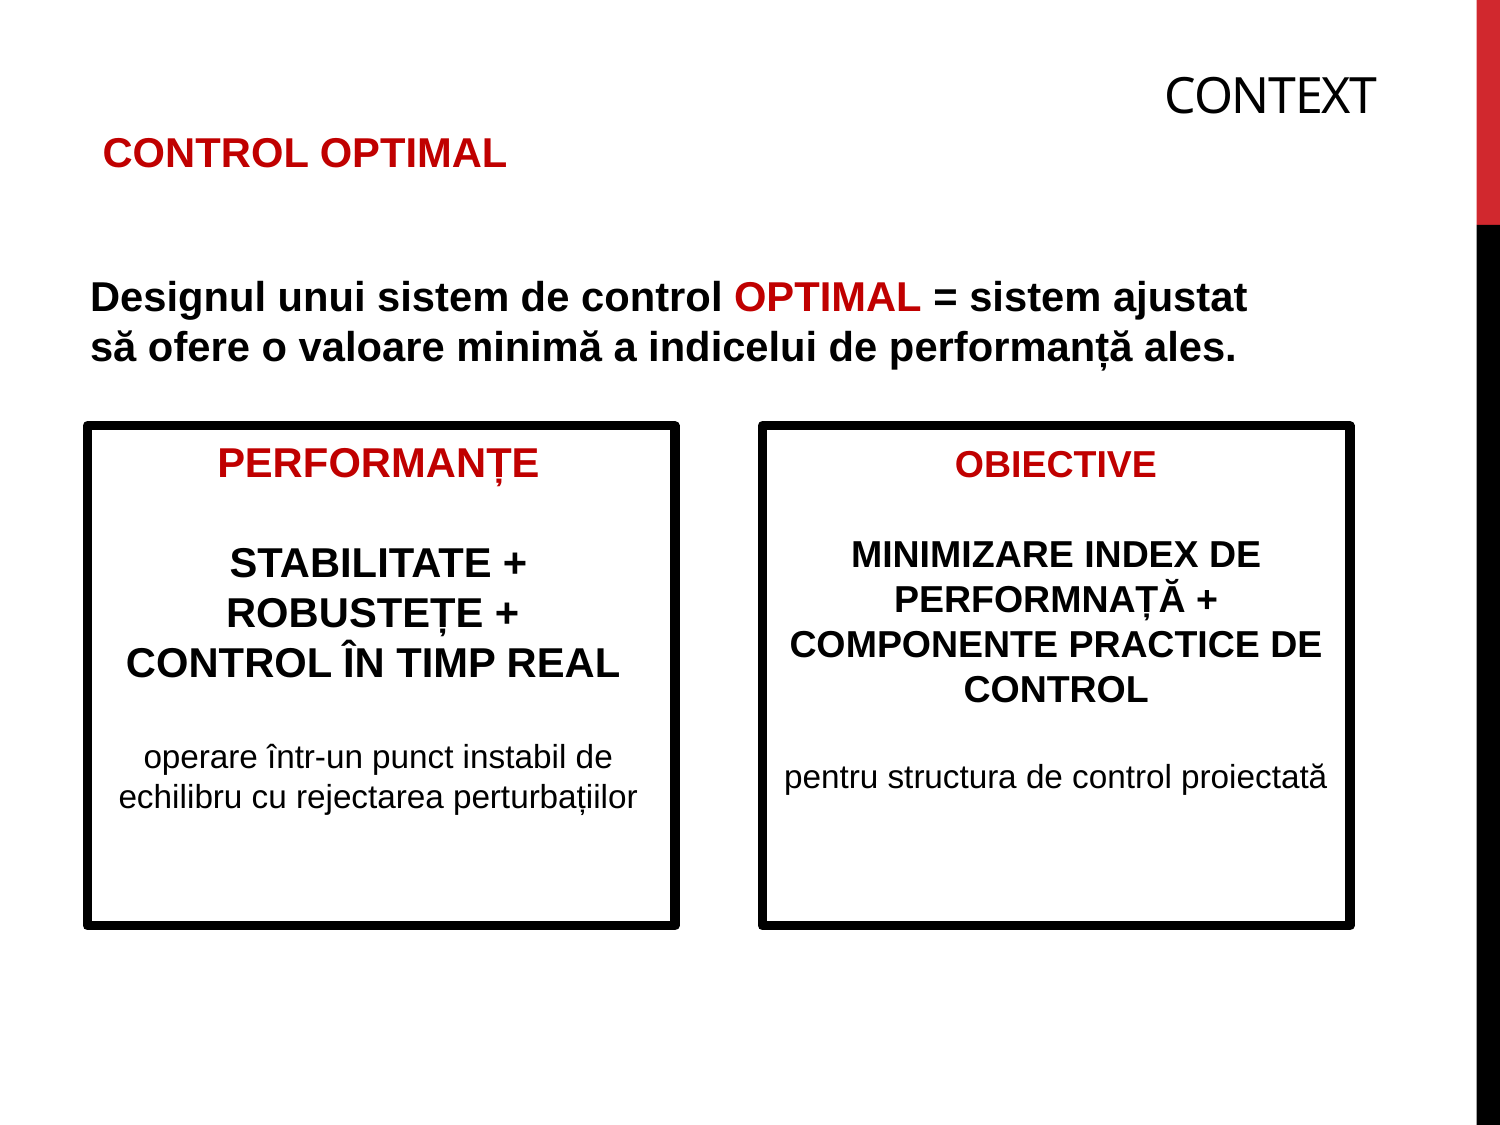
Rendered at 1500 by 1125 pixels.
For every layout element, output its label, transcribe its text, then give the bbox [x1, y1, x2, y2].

text_box OBIECTIVE MINIMIZARE INDEX DE PERFORMNAȚĂ + COMPONENTE PRACTICE DE CONTROL pentru structura de control proiectată [762, 432, 1350, 802]
text_box CONTROL OPTIMAL [87, 118, 675, 232]
list Designul unui sistem de control OPTIMAL = sistem ajustat să ofere o valoare minimă a indicelui de performanță ales. [75, 262, 1325, 488]
title Context [1149, 6, 1457, 132]
text_box [85, 423, 677, 928]
text_box [760, 423, 1352, 928]
text_box PERFORMANȚE STABILITATE + ROBUSTEȚE + CONTROL ÎN TIMP REAL operare într-un punct instabil de echilibru cu rejectarea perturbațiilor [82, 428, 675, 823]
